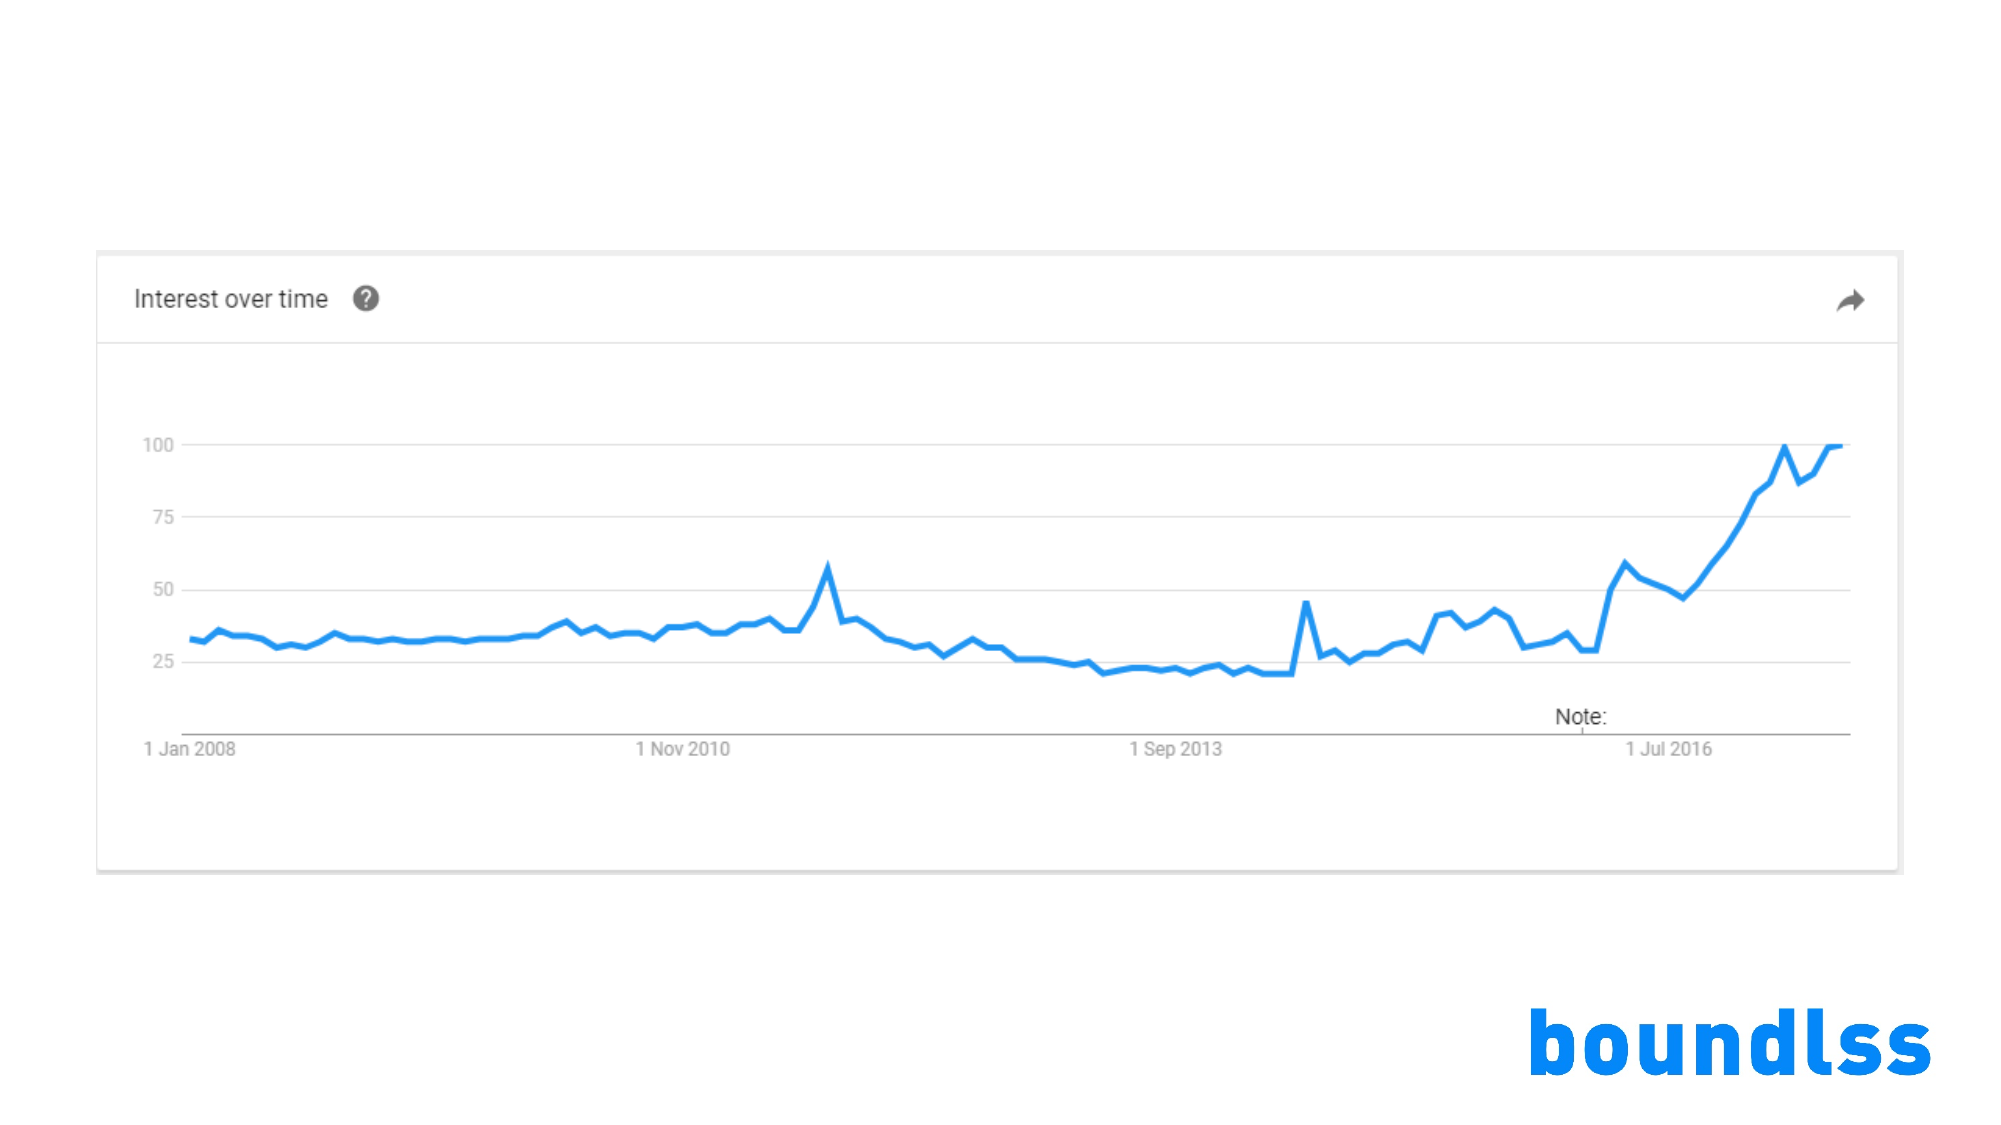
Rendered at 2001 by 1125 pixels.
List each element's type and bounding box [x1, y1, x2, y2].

picture [1515, 983, 1938, 1103]
picture [95, 250, 1904, 875]
